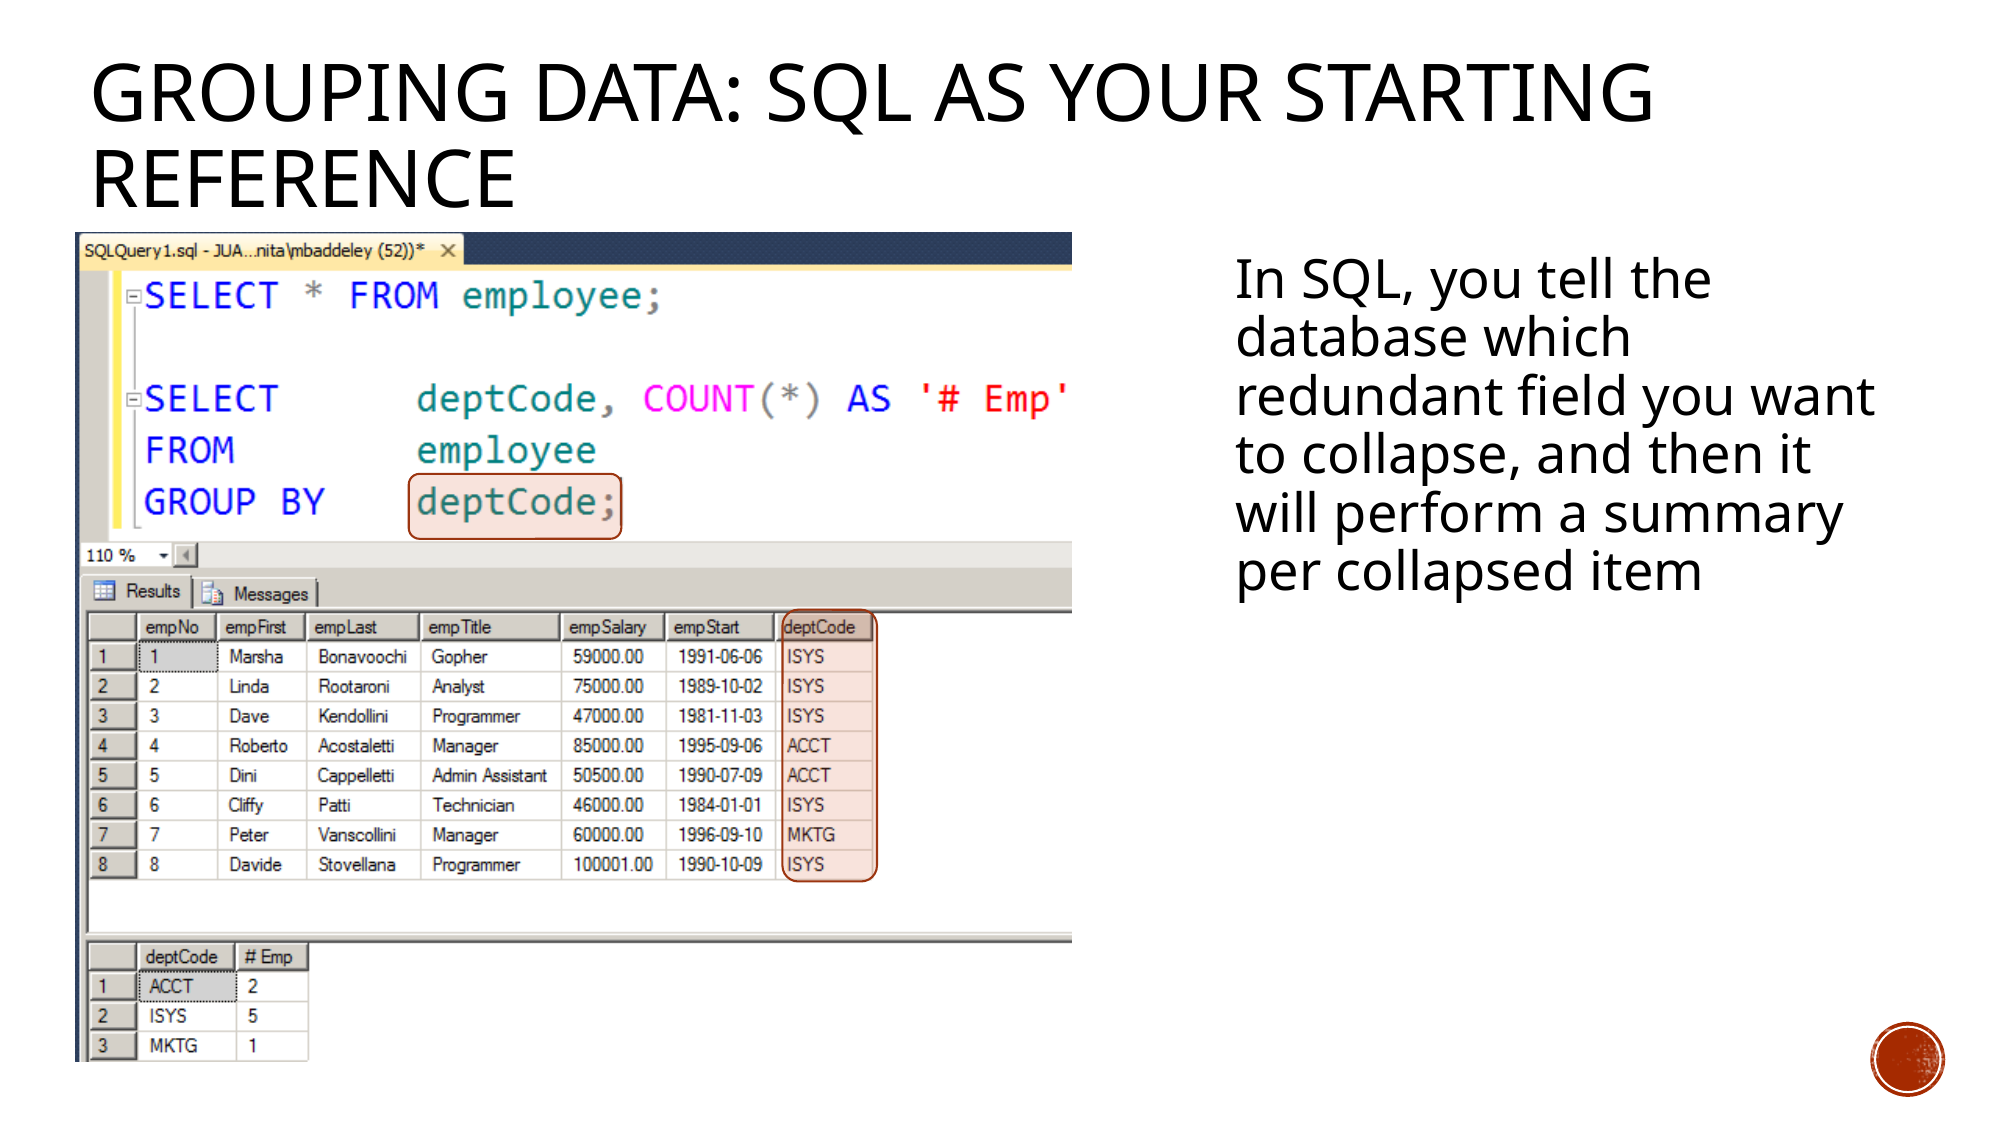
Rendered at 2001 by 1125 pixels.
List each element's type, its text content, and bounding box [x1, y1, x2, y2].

text_box In SQL, you tell the database which redundant field you want to collapse, and then it will perform a summary per collapsed item [1220, 243, 1898, 1050]
picture [75, 232, 1072, 1062]
text_box GROUPING Data: SQL AS Your Starting Reference [74, 45, 1936, 233]
